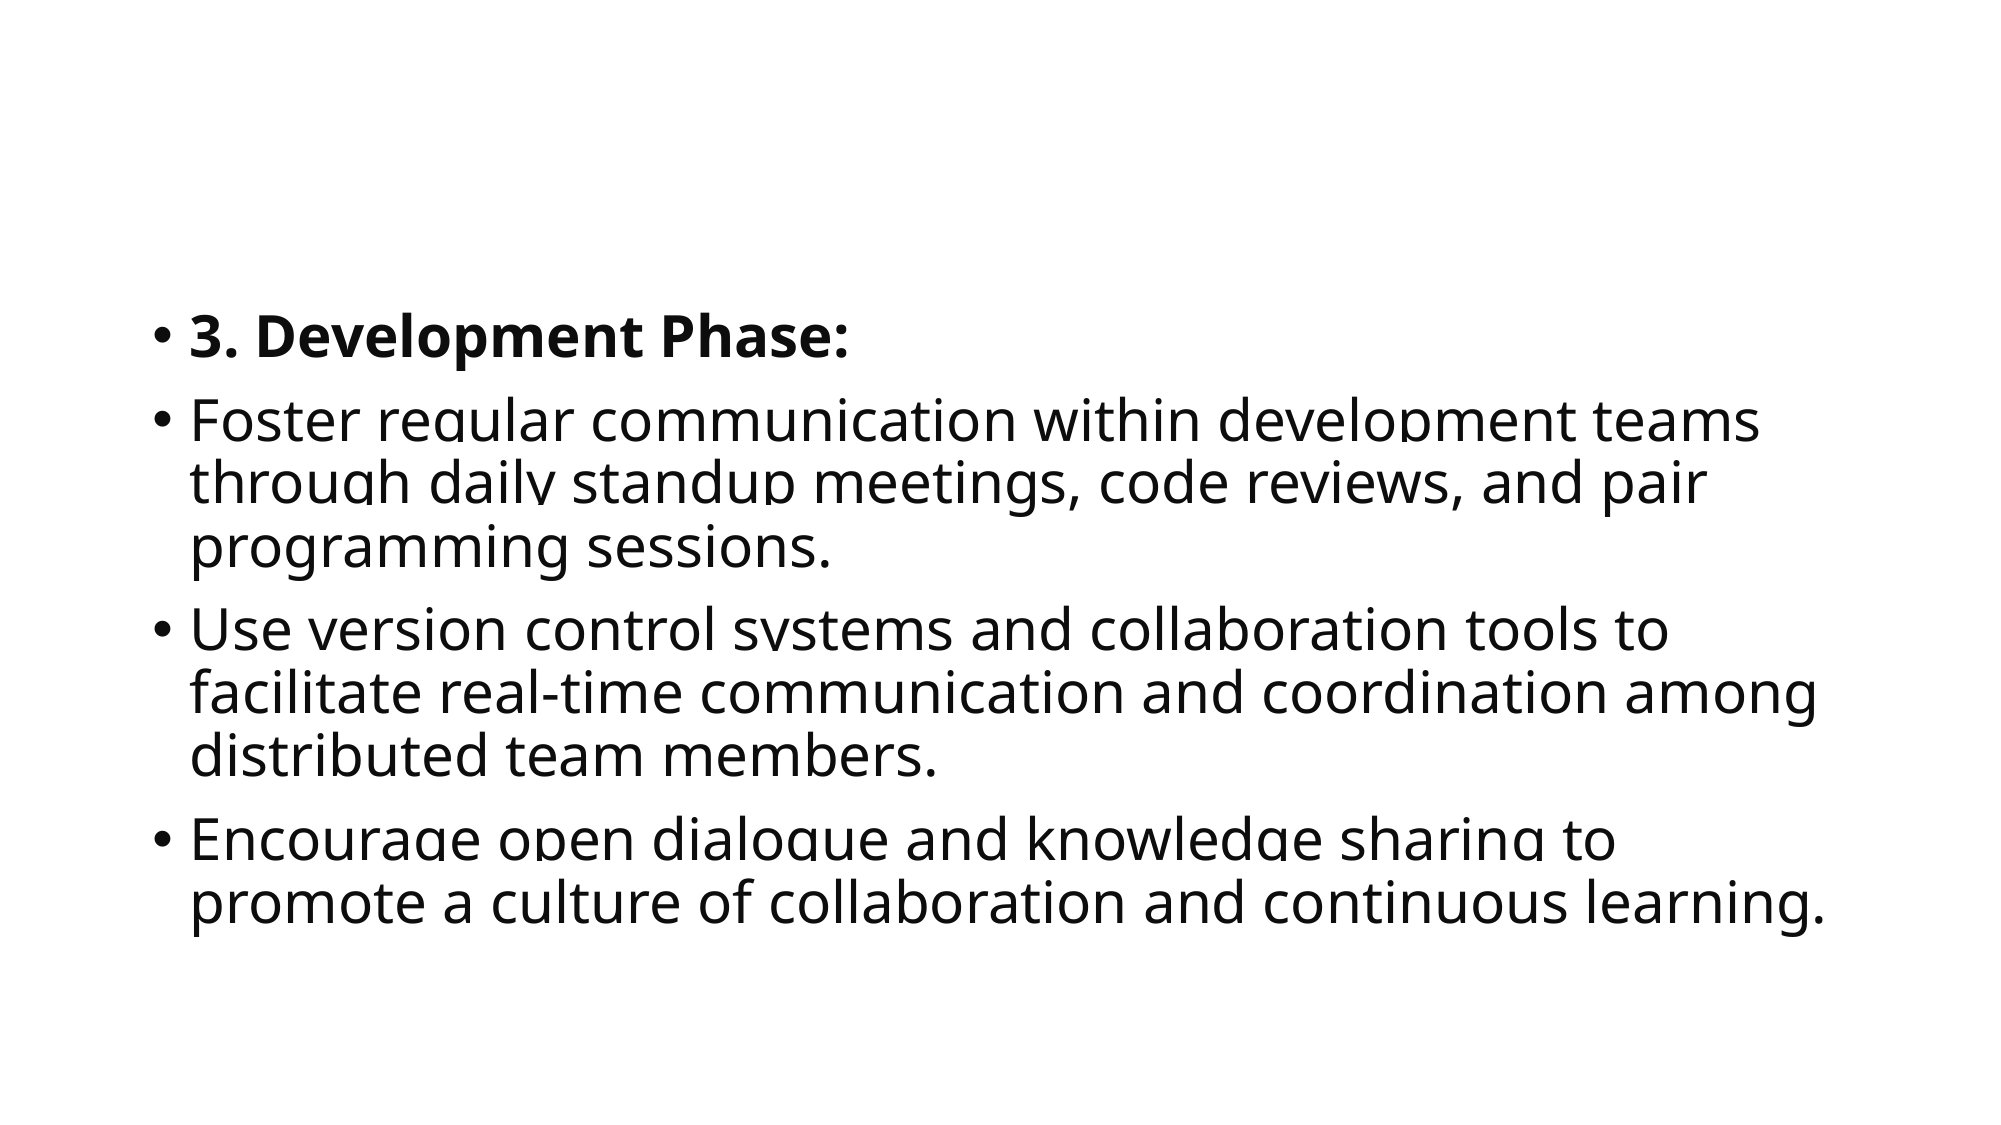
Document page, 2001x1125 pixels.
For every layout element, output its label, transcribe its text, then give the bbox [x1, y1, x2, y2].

list 3. Development Phase: Foster regular communication within development teams through daily standup meetings, code reviews, and pair programming sessions. Use version control systems and collaboration tools to facilitate real-time communication and coordination among distributed team members. Encourage open dialogue and knowledge sharing to promote a culture of collaboration and continuous learning. [137, 299, 1863, 1014]
